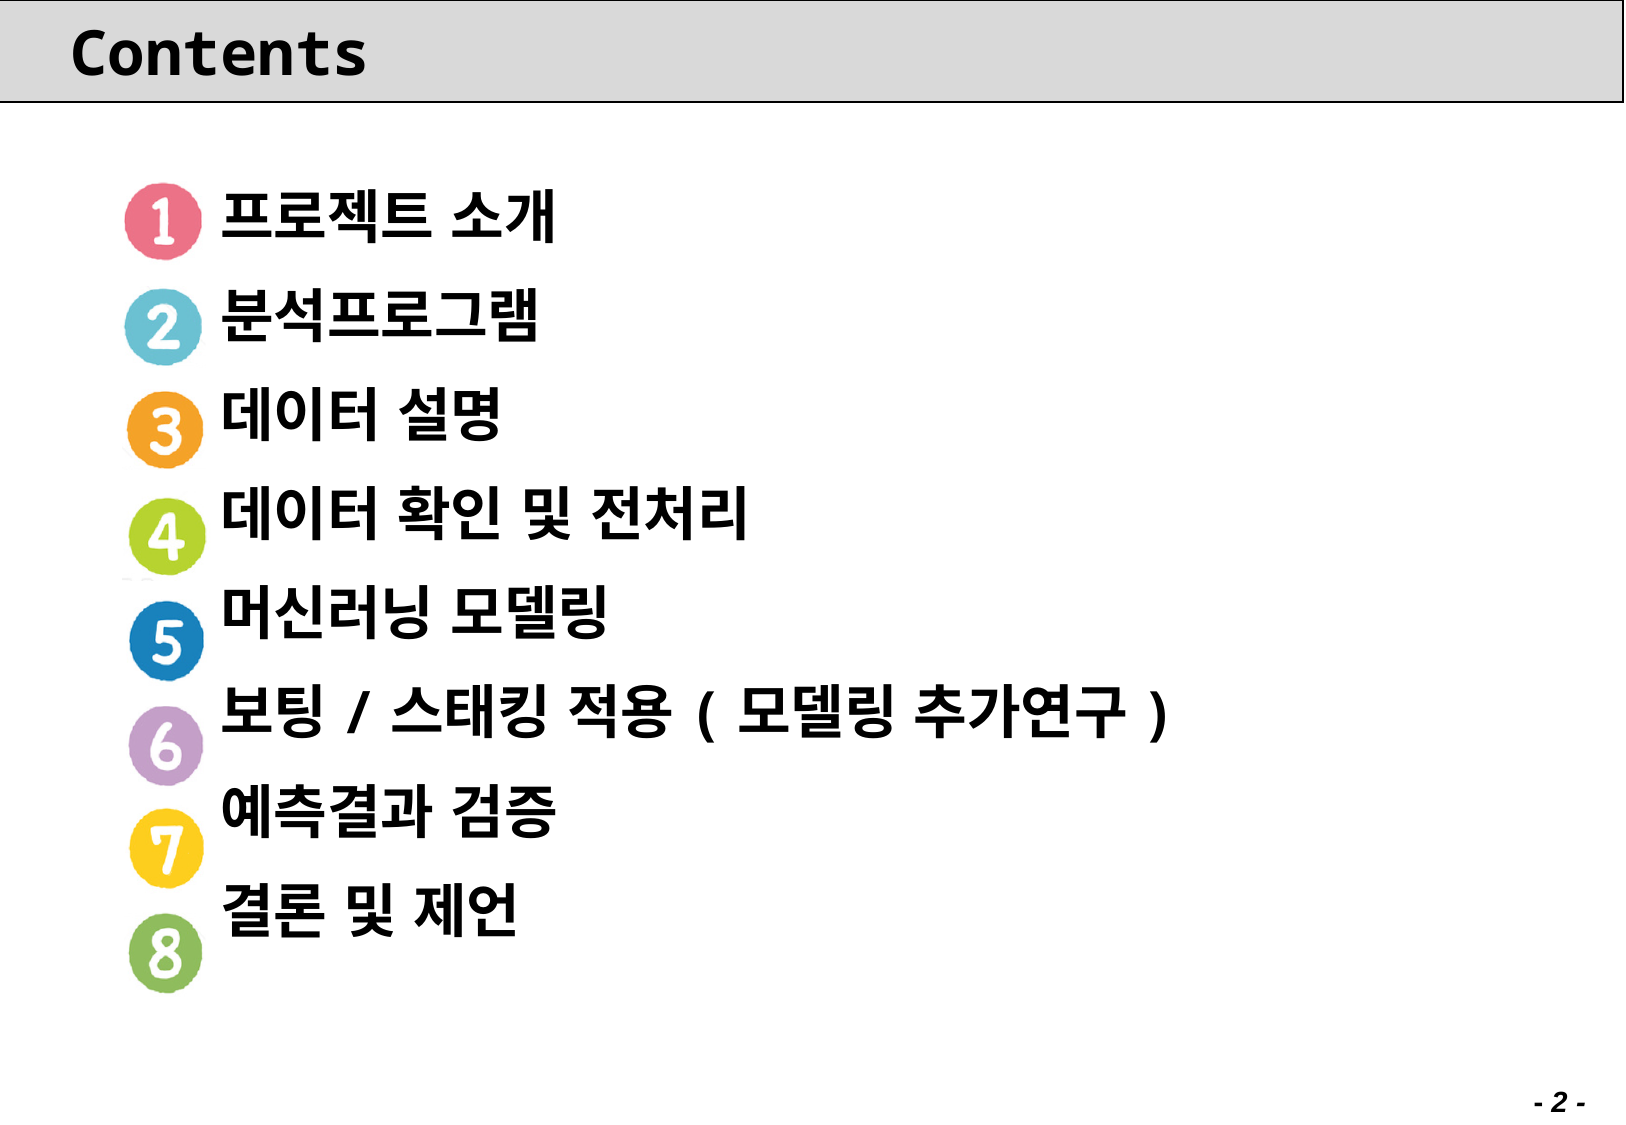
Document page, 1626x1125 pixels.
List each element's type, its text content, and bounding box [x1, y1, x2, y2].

text_box 프로젝트 소개 분석프로그램 데이터 설명 데이터 확인 및 전처리 머신러닝 모델링 보팅/스태킹 적용(모델링 추가연구) 예측결과 검증 결론 및 제언 [158, 172, 1565, 952]
title Contents [32, 16, 1197, 85]
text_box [118, 175, 211, 997]
